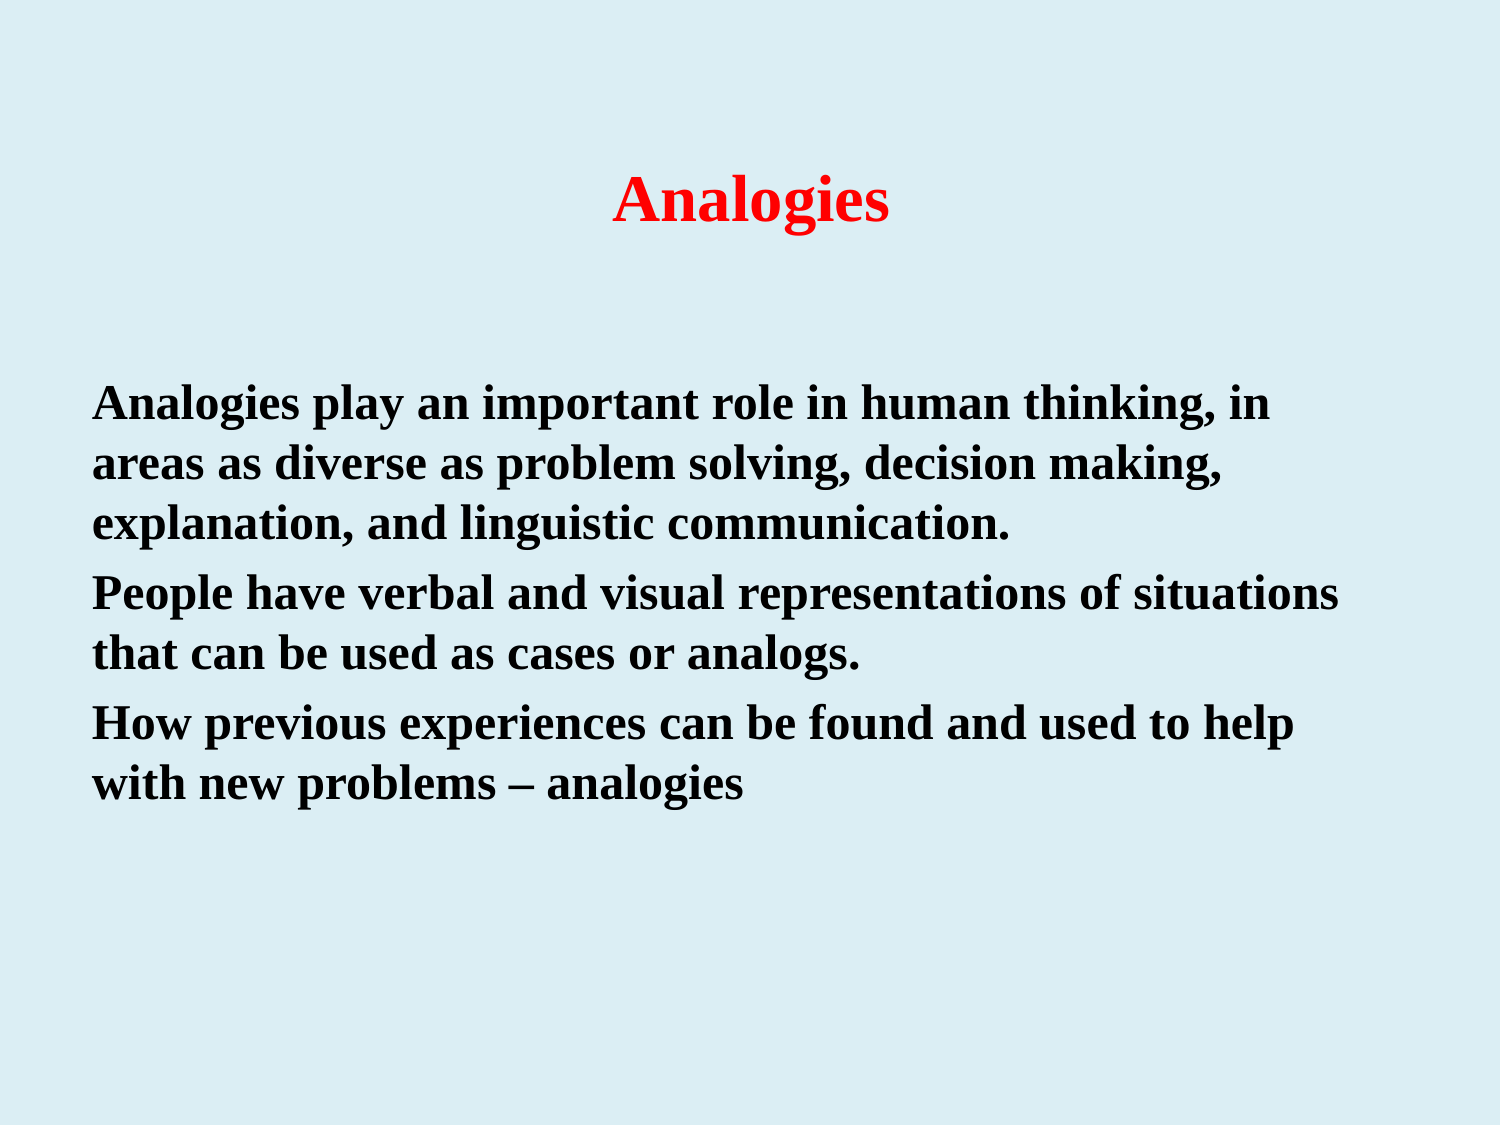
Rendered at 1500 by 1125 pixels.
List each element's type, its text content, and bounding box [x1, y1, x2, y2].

list Analogies play an important role in human thinking, in areas as diverse as problem solving, decision making, explanation, and linguistic communication. People have verbal and visual representations of situations that can be used as cases or analogs. How previous experiences can be found and used to help with new problems – analogies [76, 361, 1400, 1024]
title Analogies [76, 31, 1427, 360]
